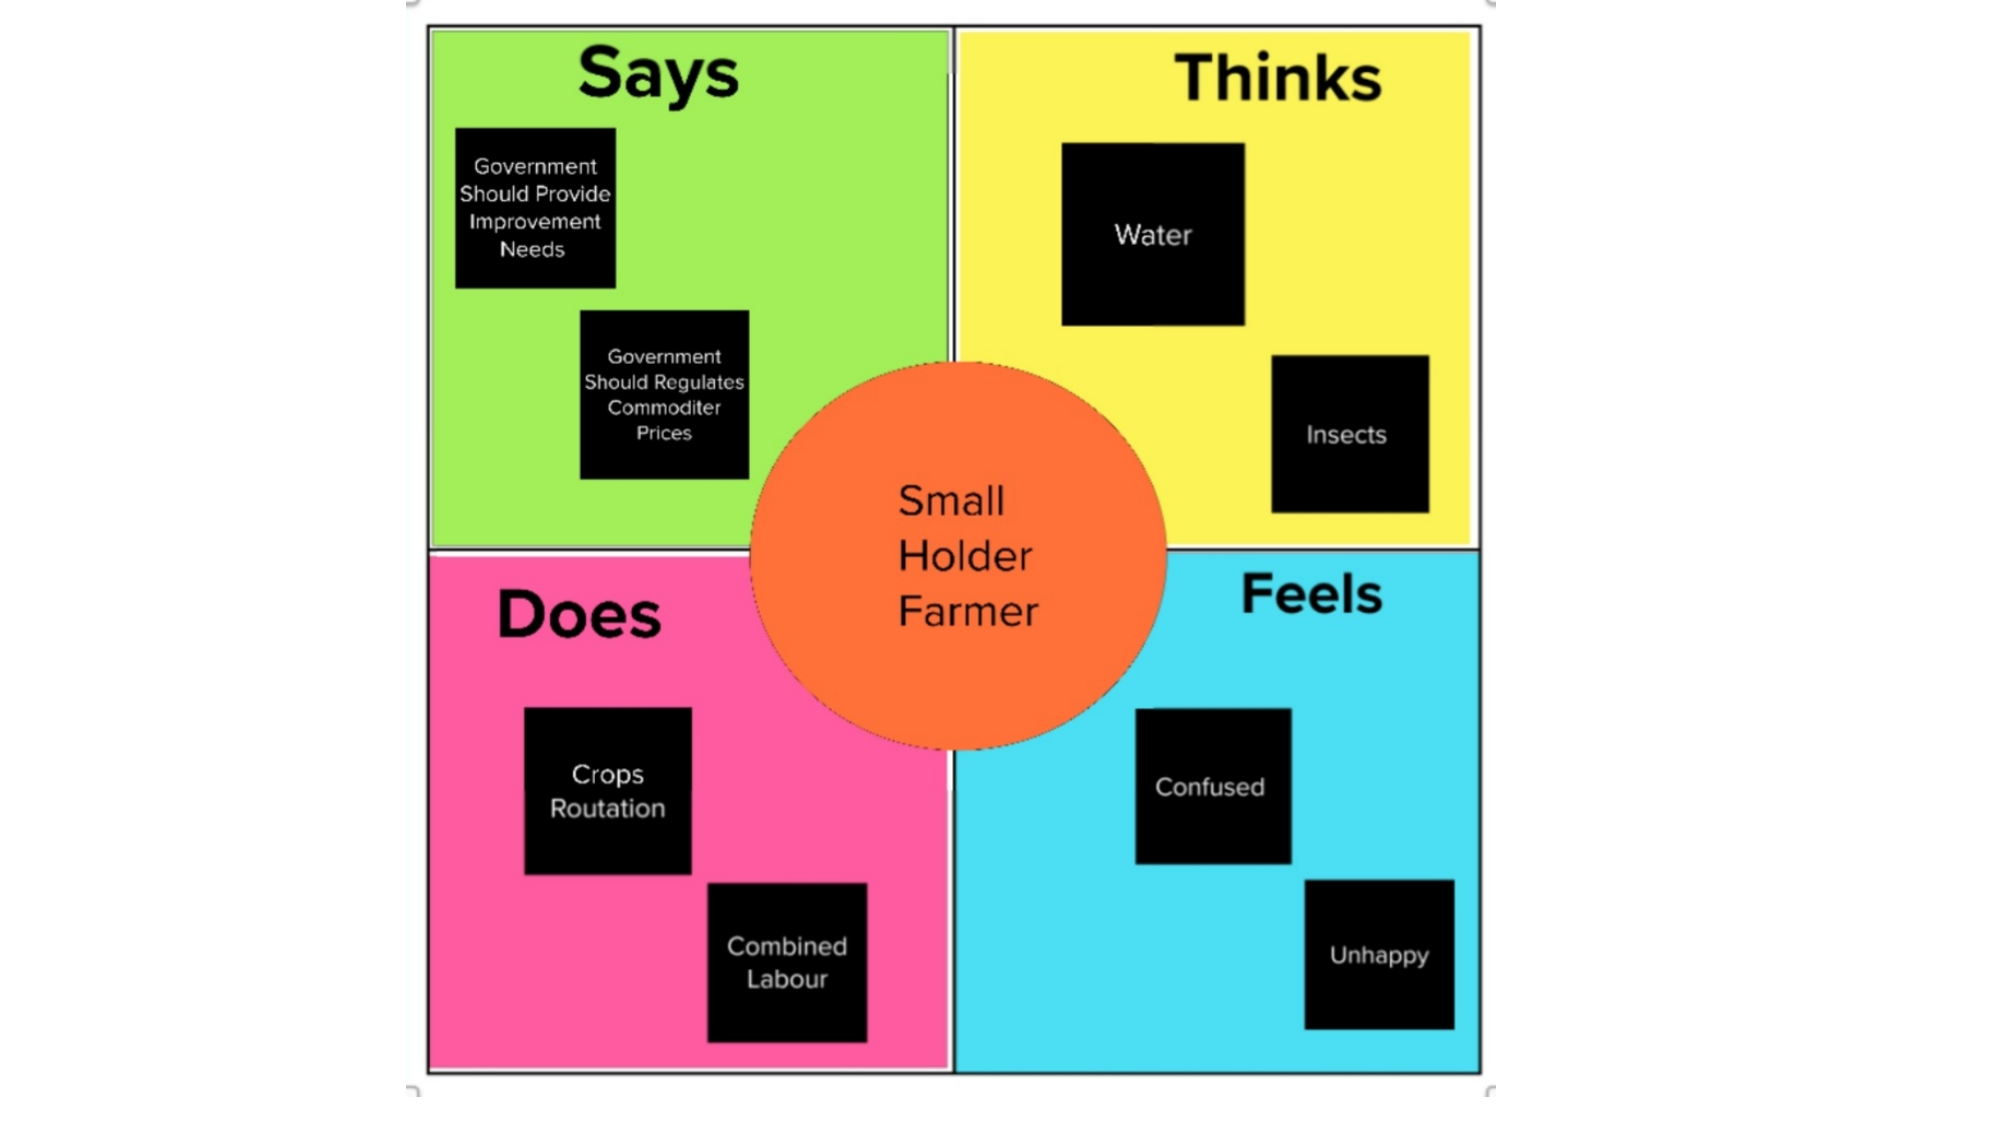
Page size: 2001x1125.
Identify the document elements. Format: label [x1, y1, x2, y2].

list [406, 0, 1497, 1097]
